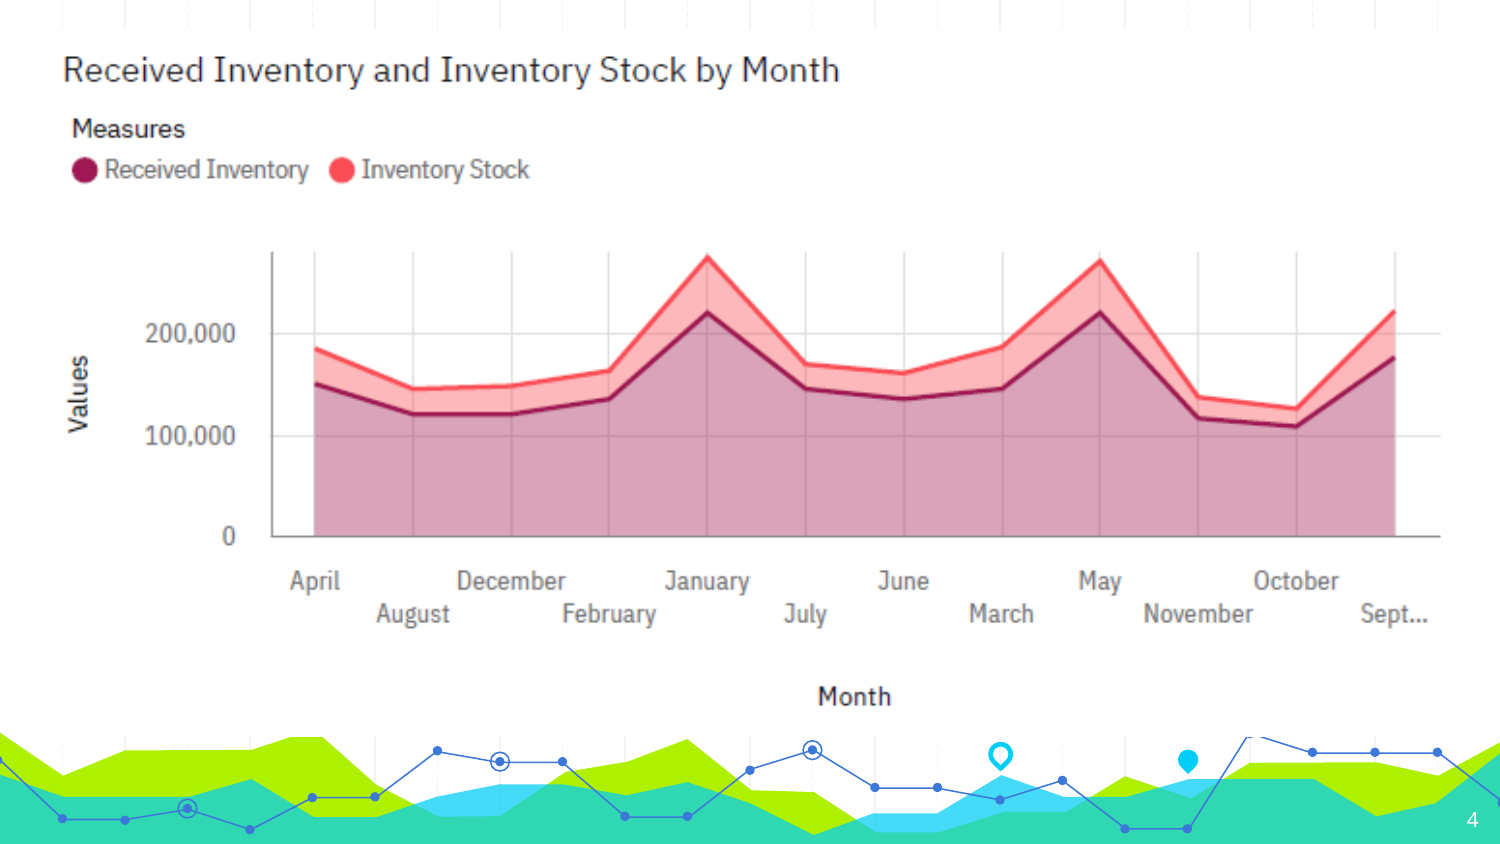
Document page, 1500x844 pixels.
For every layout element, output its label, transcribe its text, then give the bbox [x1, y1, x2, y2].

slide_number 4 [1403, 791, 1494, 844]
picture [28, 29, 1472, 738]
